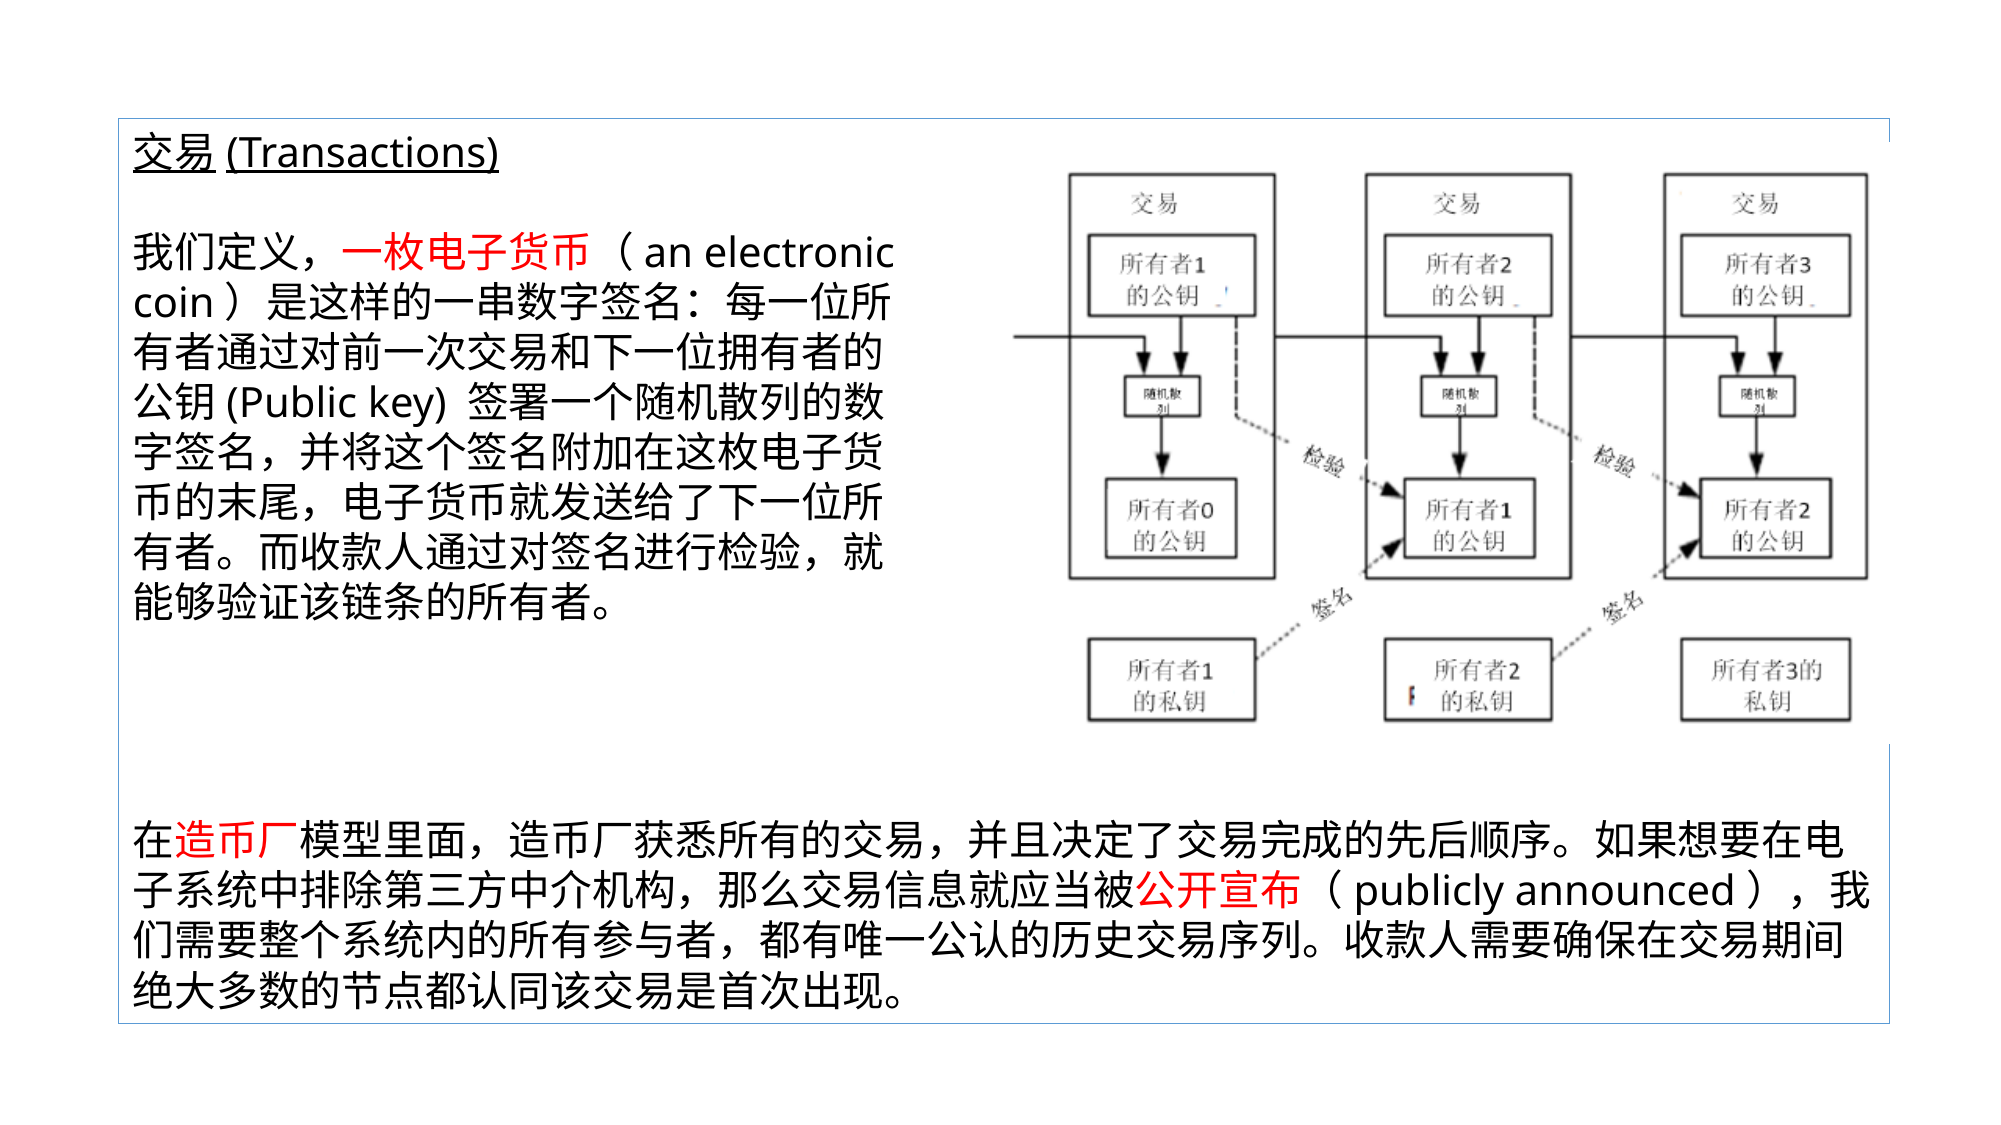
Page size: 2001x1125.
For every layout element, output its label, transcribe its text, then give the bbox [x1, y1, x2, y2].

picture [988, 142, 1890, 744]
text_box 交易(Transactions) 我们定义，一枚电子货币（an electronic coin）是这样的一串数字签名：每一位所有者通过对前一次交易和下一位拥有者的公钥(Public key) 签署一个随机散列的数字签名，并将这个签名附加在这枚电子货币的末尾，电子货币就发送给了下一位所有者。而收款人通过对签名进行检验，就能够验证该链条的所有者。 [118, 118, 935, 638]
text_box 在造币厂模型里面，造币厂获悉所有的交易，并且决定了交易完成的先后顺序。如果想要在电子系统中排除第三方中介机构，那么交易信息就应当被公开宣布（publicly announced），我们需要整个系统内的所有参与者，都有唯一公认的历史交易序列。收款人需要确保在交易期间绝大多数的节点都认同该交易是首次出现。 [118, 806, 1890, 1024]
text_box [118, 118, 1890, 806]
